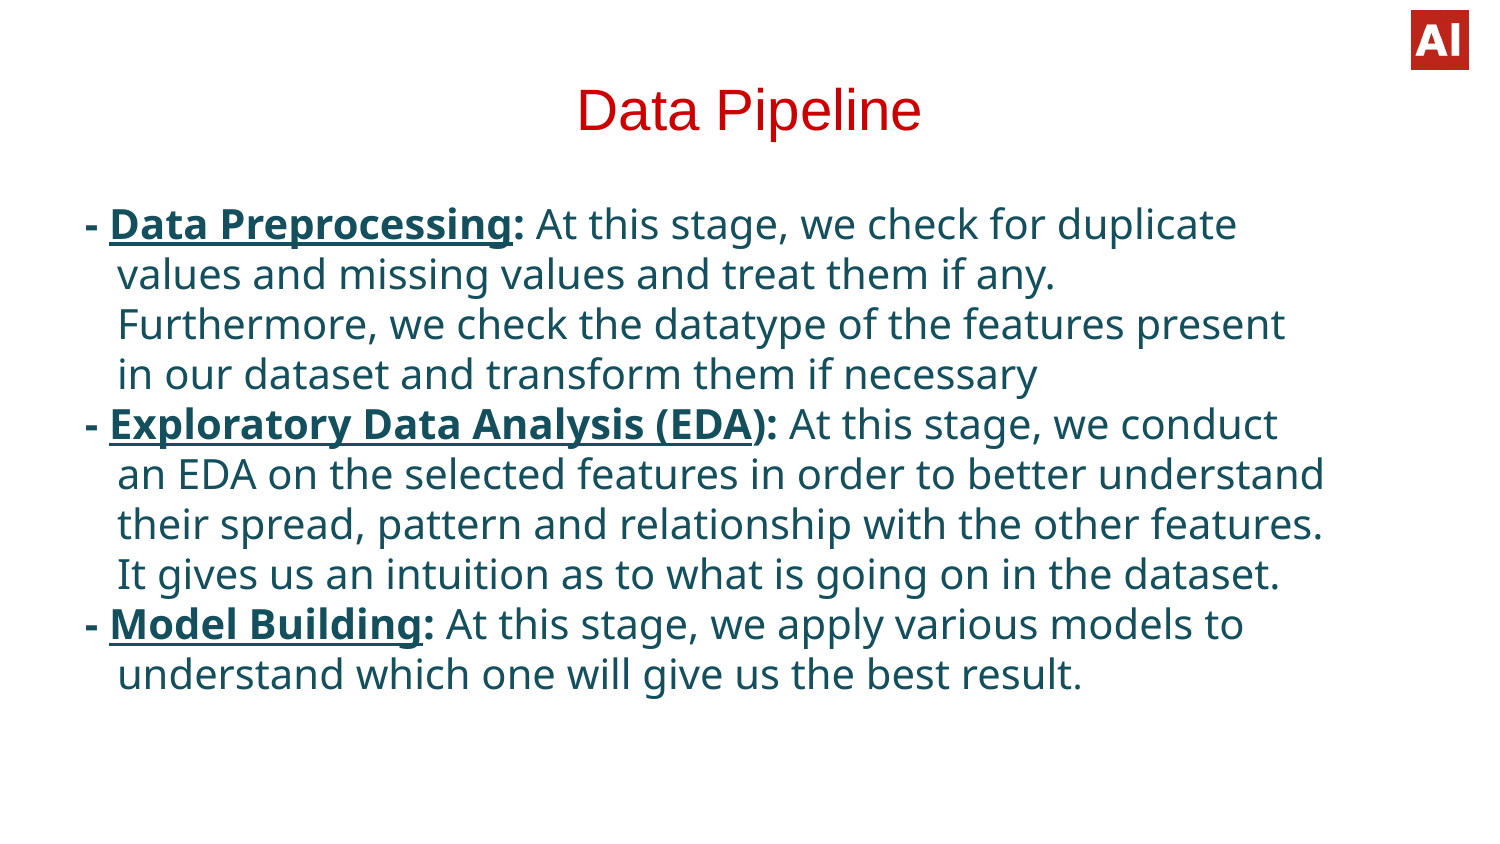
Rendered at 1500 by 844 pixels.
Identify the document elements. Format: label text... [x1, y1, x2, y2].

subtitle - Data Preprocessing: At this stage, we check for duplicate values and missing values and treat them if any. Furthermore, we check the datatype of the features present in our dataset and transform them if necessary - Exploratory Data Analysis (EDA): At this stage, we conduct an EDA on the selected features in order to better understand their spread, pattern and relationship with the other features. It gives us an intuition as to what is going on in the dataset. - Model Building: At this stage, we apply various models to understand which one will give us the best result. [51, 182, 1449, 763]
picture [1411, 10, 1469, 70]
title Data Pipeline [51, 64, 1449, 157]
